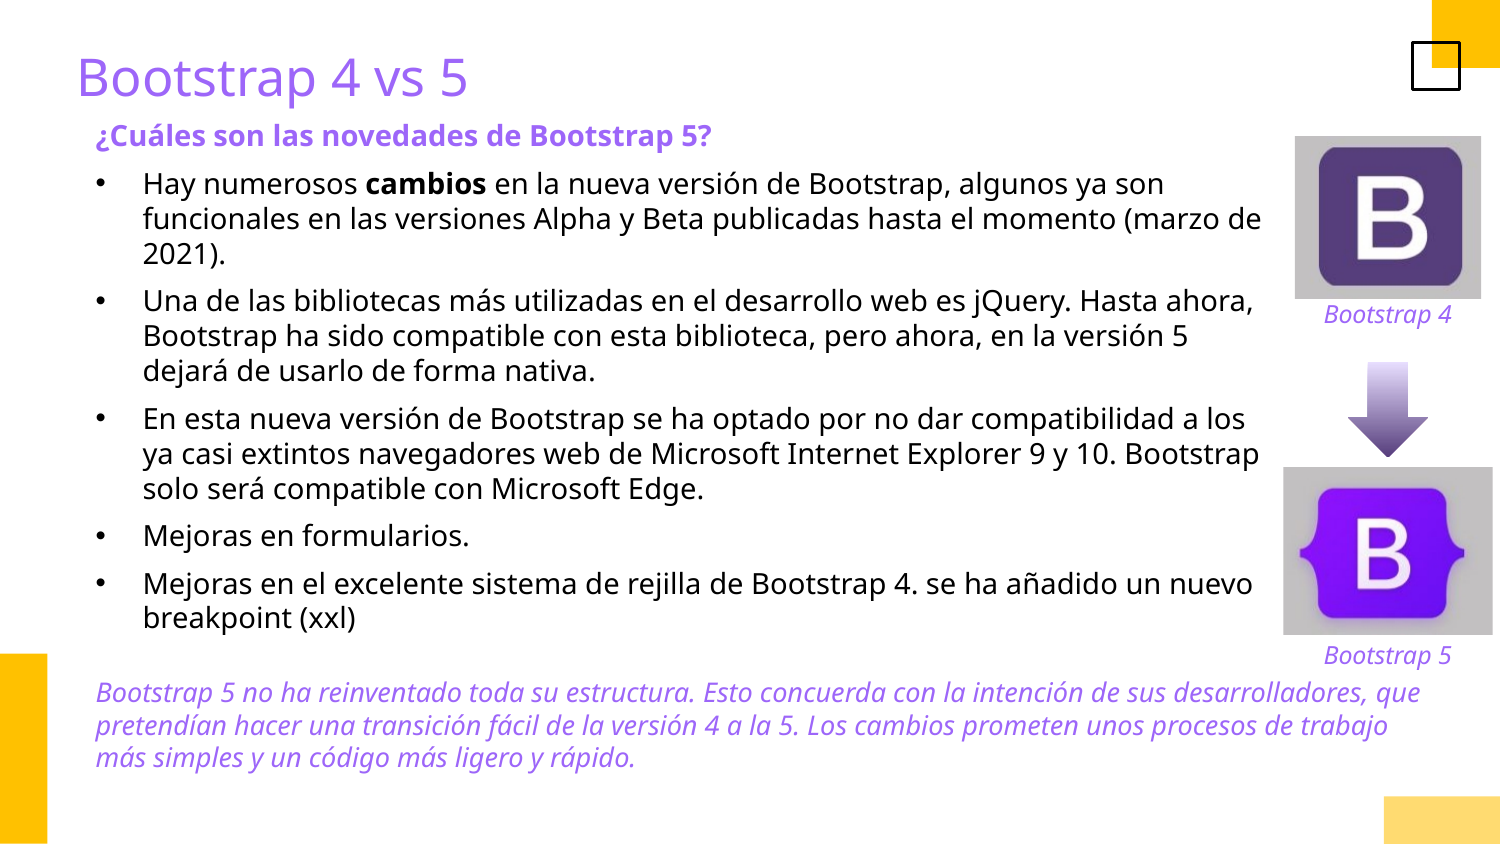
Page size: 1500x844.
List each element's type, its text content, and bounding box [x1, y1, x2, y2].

text_box [1347, 361, 1429, 458]
text_box Bootstrap 5 no ha reinventado toda su estructura. Esto concuerda con la intención de sus desarrolladores, que pretendían hacer una transición fácil de la versión 4 a la 5. Los cambios prometen unos procesos de trabajo más simples y un código más ligero y rápido. [61, 667, 1454, 781]
text_box Bootstrap 4 vs 5 [61, 29, 575, 124]
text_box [1280, 467, 1496, 680]
text_box ¿Cuáles son las novedades de Bootstrap 5? Hay numerosos cambios en la nueva versión de Bootstrap, algunos ya son funcionales en las versiones Alpha y Beta publicadas hasta el momento (marzo de 2021). Una de las bibliotecas más utilizadas en el desarrollo web es jQuery. Hasta ahora, Bootstrap ha sido compatible con esta biblioteca, pero ahora, en la versión 5 dejará de usarlo de forma nativa. En esta nueva versión de Bootstrap se ha optado por no dar compatibilidad a los ya casi extintos navegadores web de Microsoft Internet Explorer 9 y 10. Bootstrap solo será compatible con Microsoft Edge. Mejoras en formularios. Mejoras en el excelente sistema de rejilla de Bootstrap 4. se ha añadido un nuevo breakpoint (xxl) [61, 102, 1288, 652]
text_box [1280, 135, 1496, 340]
